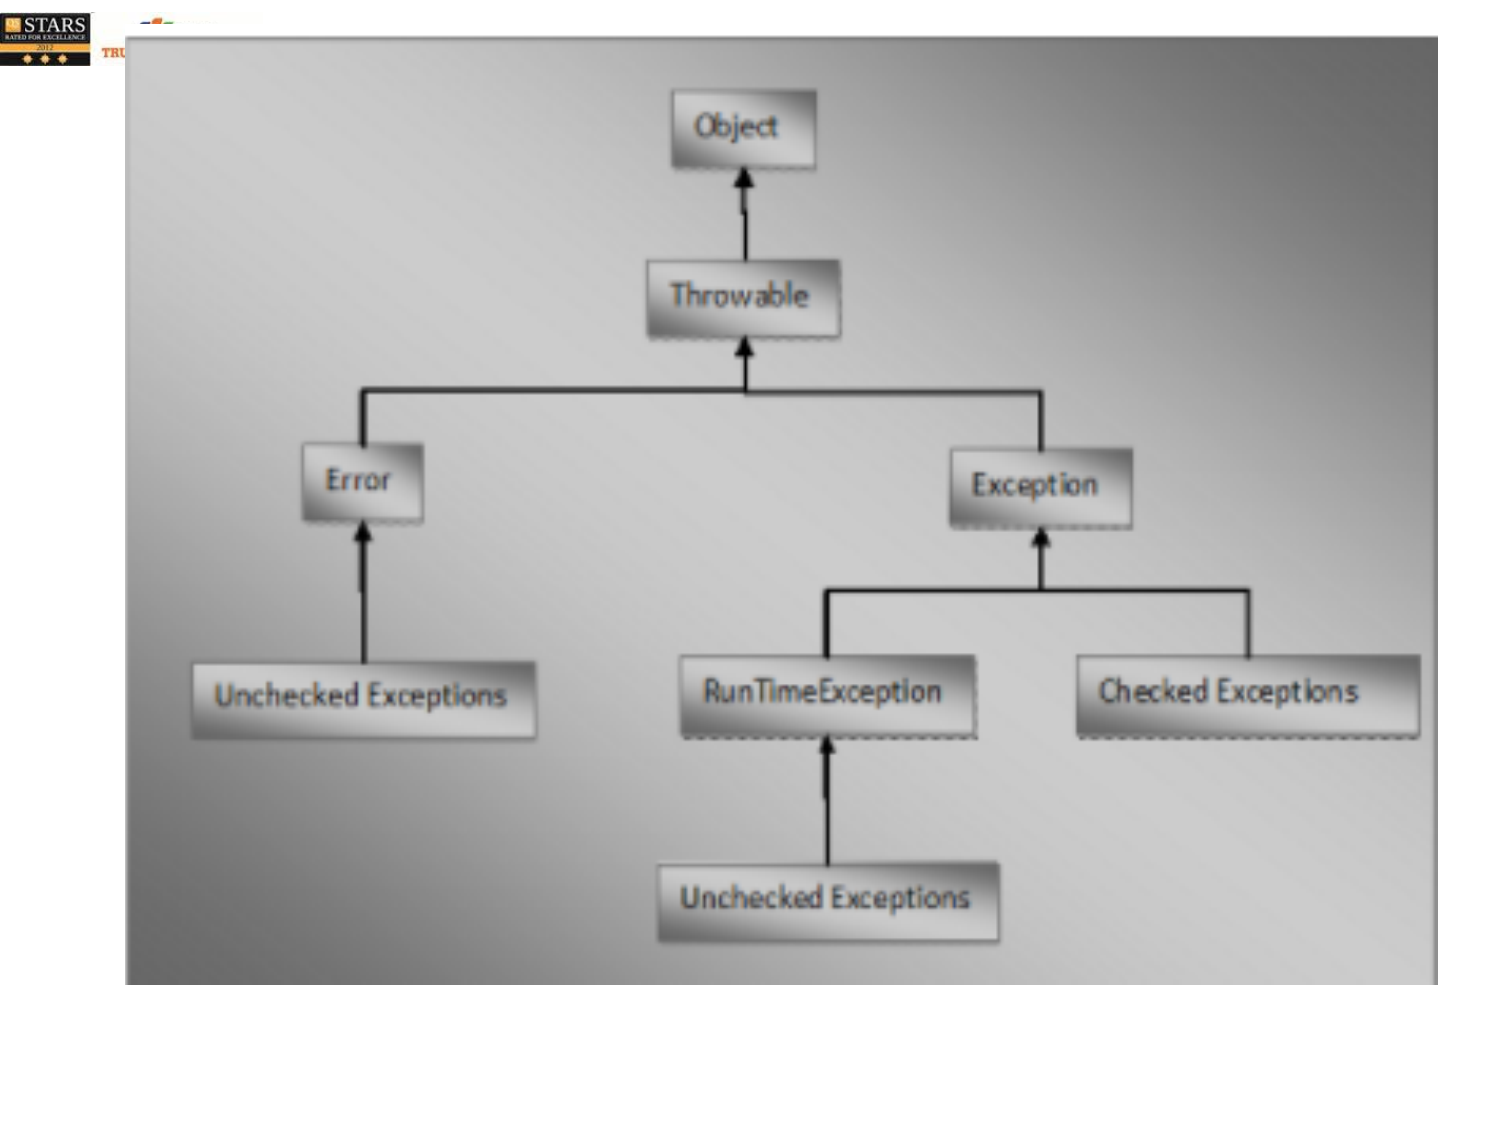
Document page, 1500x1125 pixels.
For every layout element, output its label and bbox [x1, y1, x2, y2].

picture [0, 12, 1438, 985]
